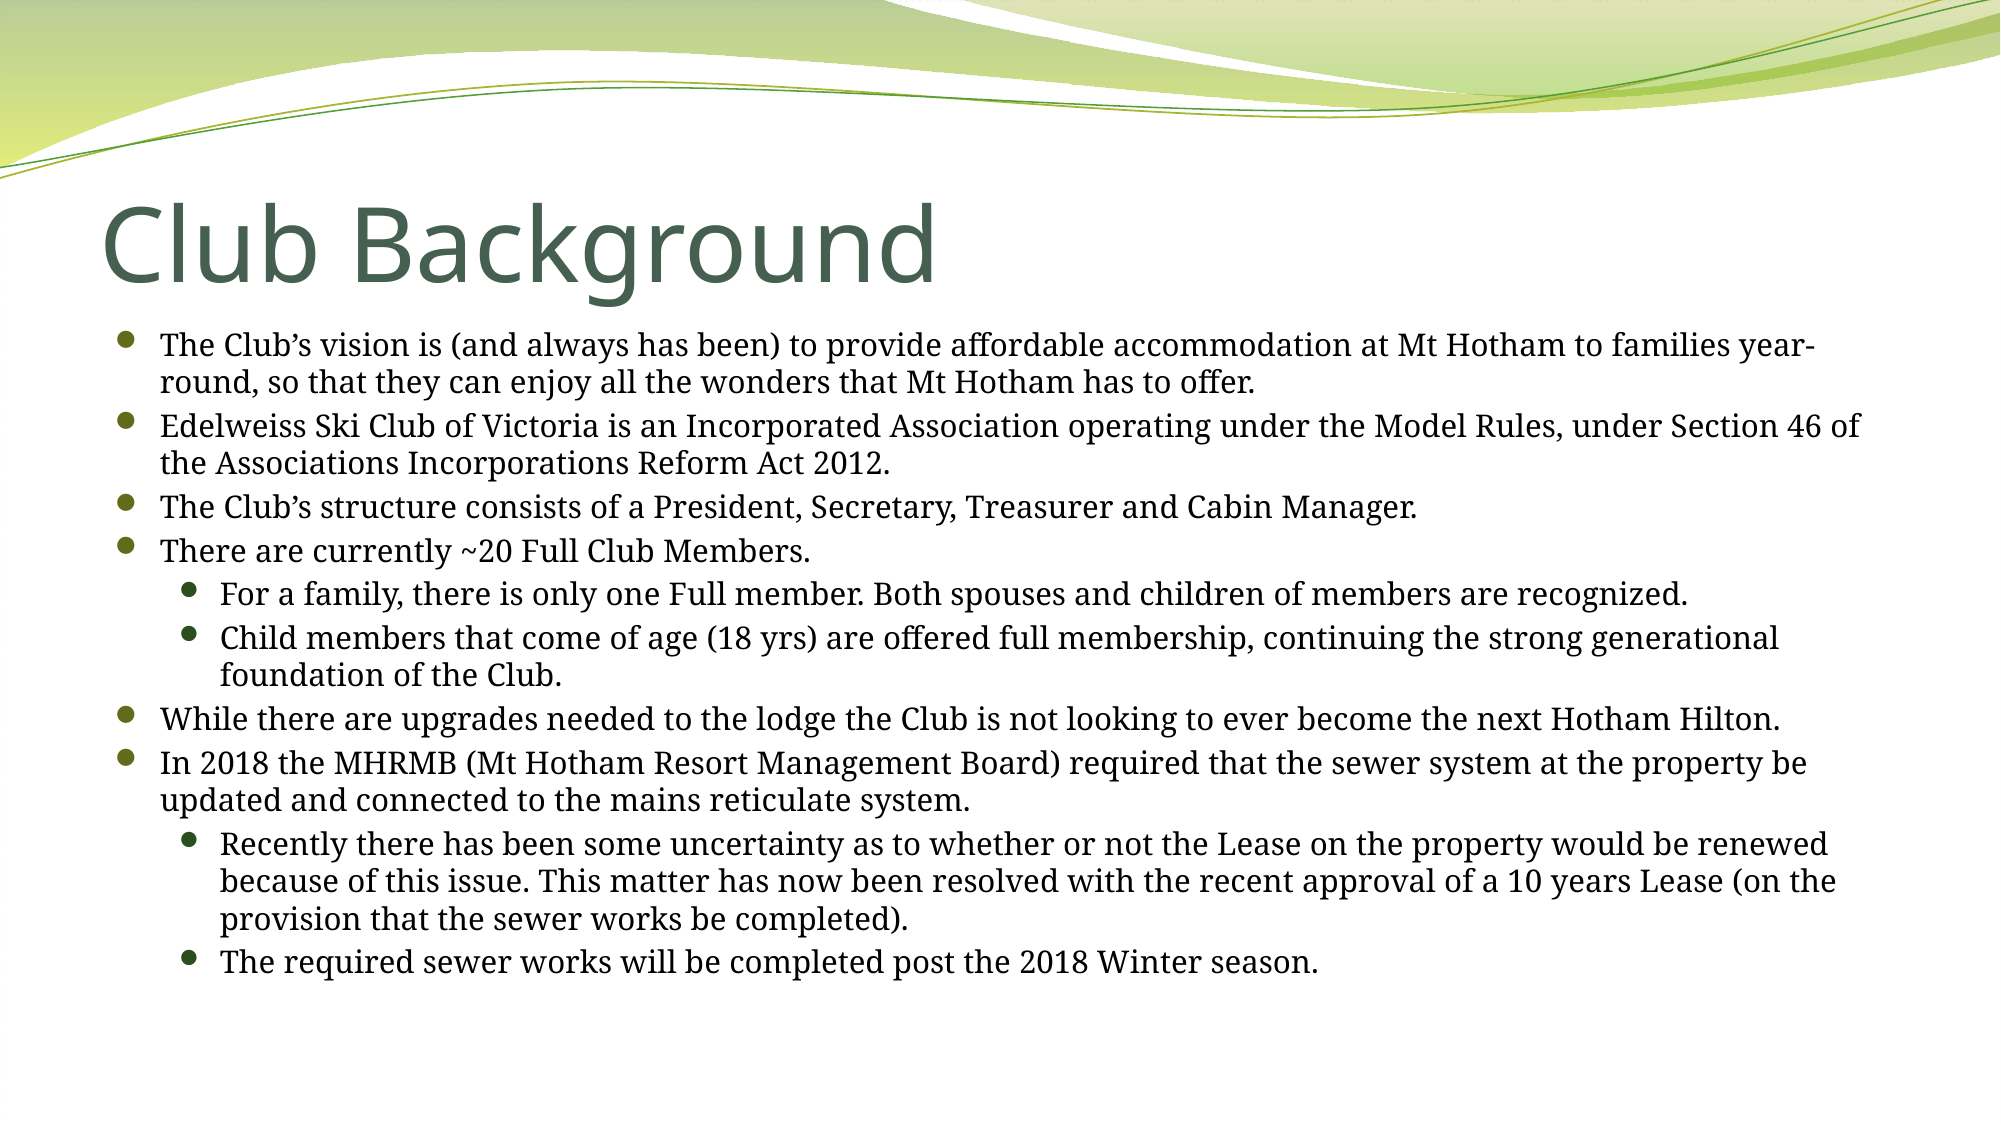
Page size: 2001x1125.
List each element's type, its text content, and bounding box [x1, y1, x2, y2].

title Club Background [99, 115, 1900, 303]
list The Club’s vision is (and always has been) to provide affordable accommodation at Mt Hotham to families year-round, so that they can enjoy all the wonders that Mt Hotham has to offer. Edelweiss Ski Club of Victoria is an Incorporated Association operating under the Model Rules, under Section 46 of the Associations Incorporations Reform Act 2012. The Club’s structure consists of a President, Secretary, Treasurer and Cabin Manager. There are currently ~20 Full Club Members. For a family, there is only one Full member. Both spouses and children of members are recognized. Child members that come of age (18 yrs) are offered full membership, continuing the strong generational foundation of the Club. While there are upgrades needed to the lodge the Club is not looking to ever become the next Hotham Hilton. In 2018 the MHRMB (Mt Hotham Resort Management Board) required that the sewer system at the property be updated and connected to the mains reticulate system. Recently there has been some uncertainty as to whether or not the Lease on the property would be renewed because of this issue. This matter has now been resolved with the recent approval of a 10 years Lease (on the provision that the sewer works be completed). The required sewer works will be completed post the 2018 Winter season. [99, 317, 1900, 1091]
